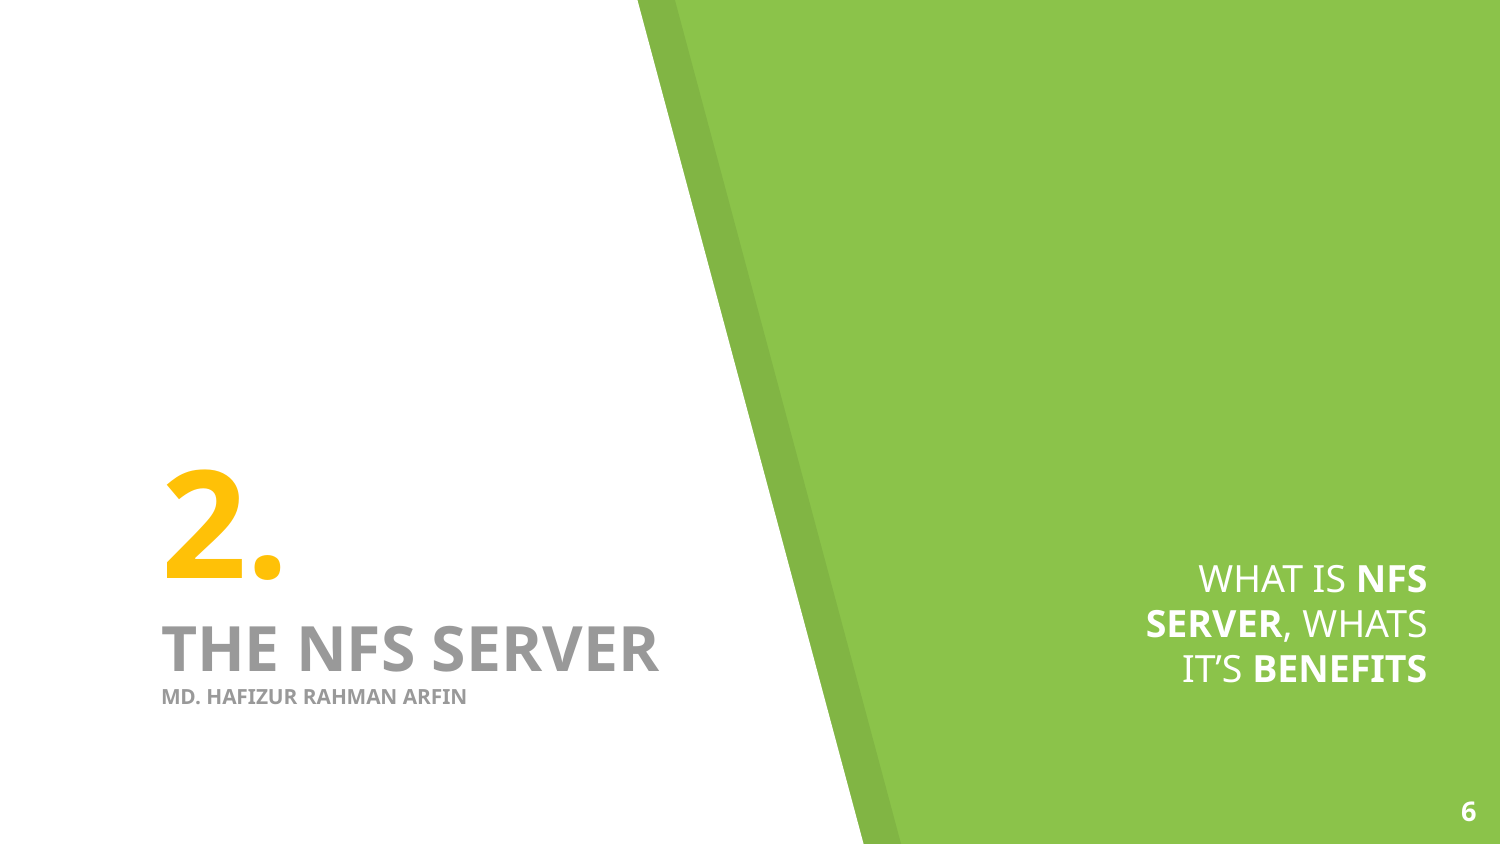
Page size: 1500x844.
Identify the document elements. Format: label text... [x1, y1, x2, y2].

title 2. THE NFS SERVER MD. HAFIZUR RAHMAN ARFIN [146, 233, 758, 724]
subtitle WHAT IS NFS SERVER, WHATS IT’S BENEFITS [1103, 362, 1443, 705]
slide_number 6 [1401, 779, 1492, 844]
